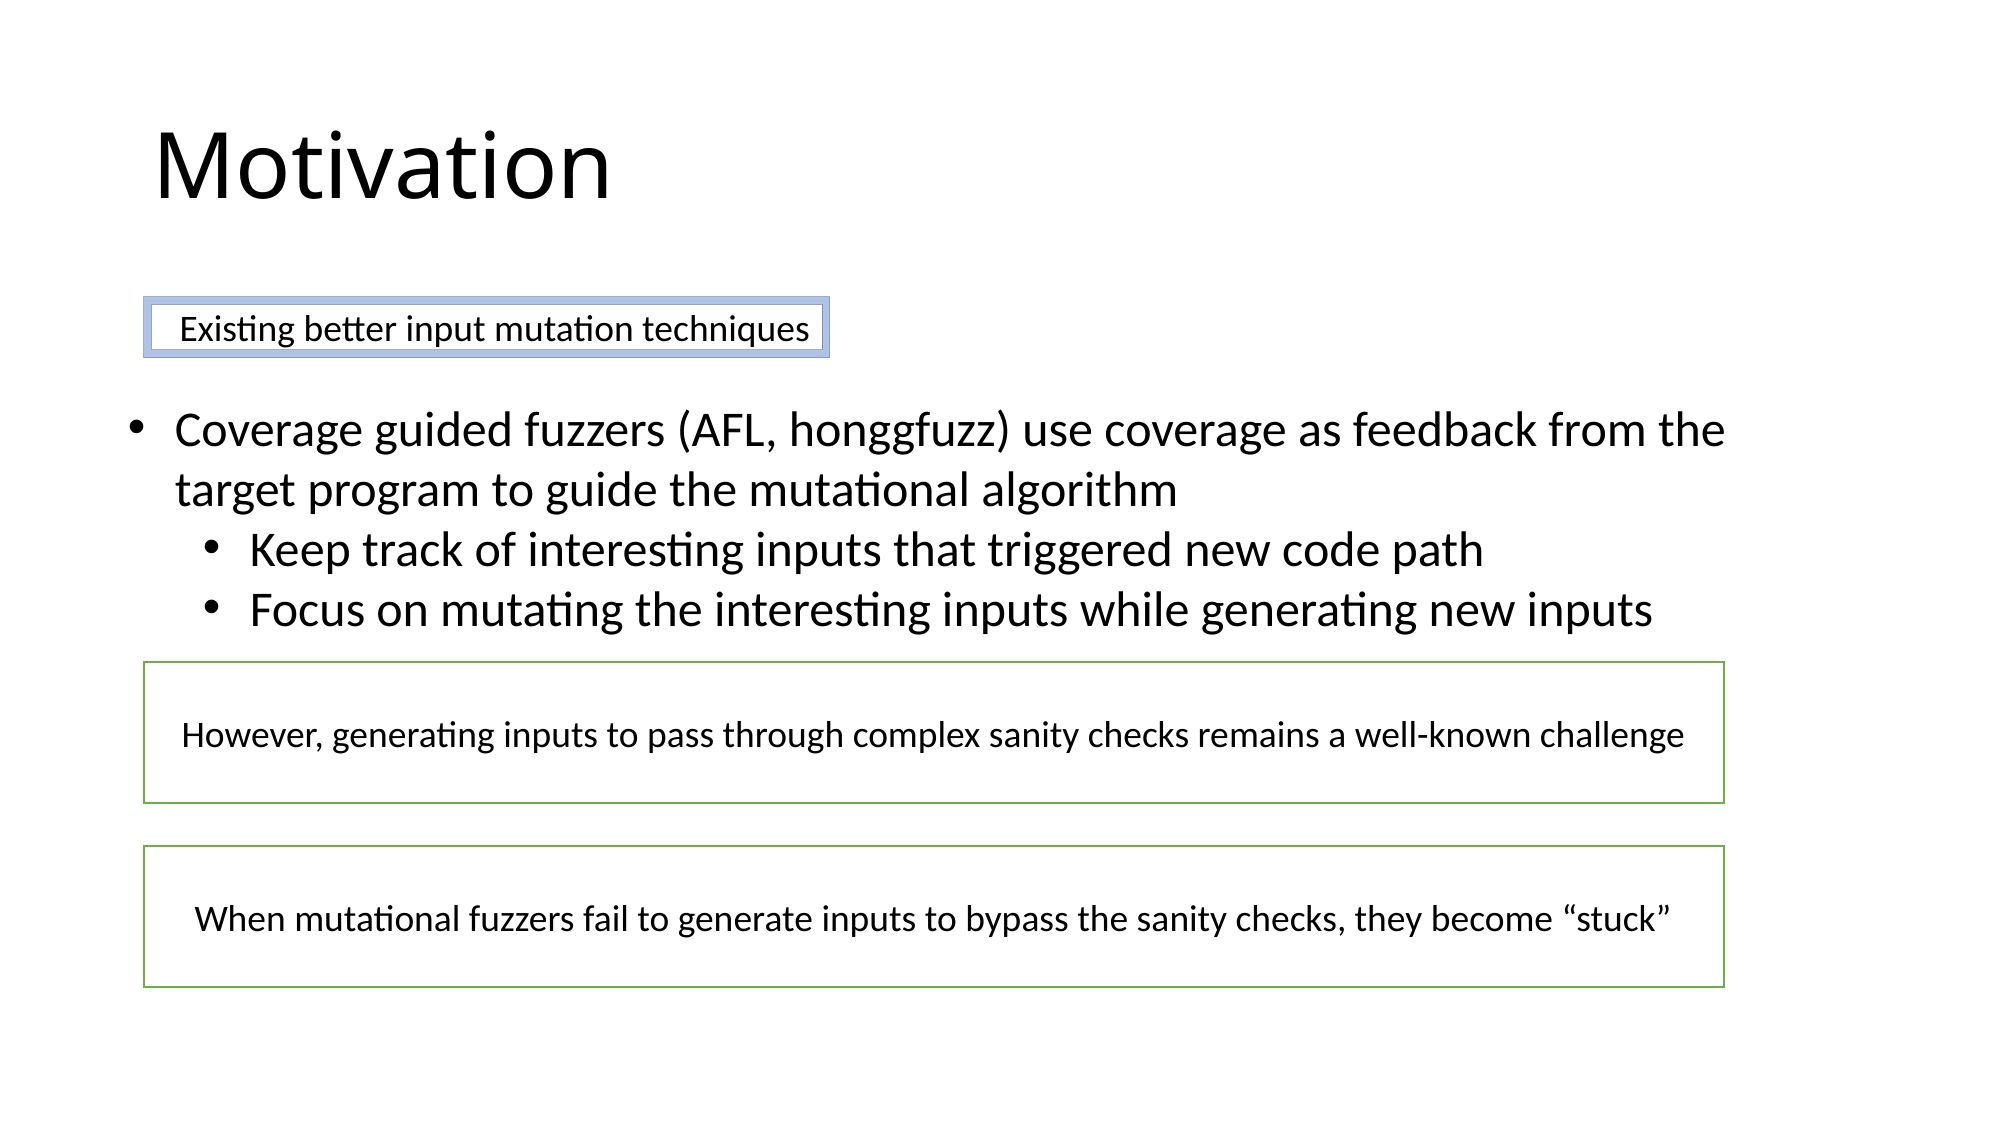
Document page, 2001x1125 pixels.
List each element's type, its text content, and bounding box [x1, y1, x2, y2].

text_box When mutational fuzzers fail to generate inputs to bypass the sanity checks, they become “stuck” [143, 845, 1725, 988]
text_box However, generating inputs to pass through complex sanity checks remains a well-known challenge [143, 661, 1725, 804]
text_box Existing better input mutation techniques [164, 306, 821, 349]
text_box [143, 296, 831, 359]
title Motivation [137, 59, 1863, 278]
text_box Coverage guided fuzzers (AFL, honggfuzz) use coverage as feedback from the target program to guide the mutational algorithm Keep track of interesting inputs that triggered new code path Focus on mutating the interesting inputs while generating new inputs [113, 389, 1839, 645]
